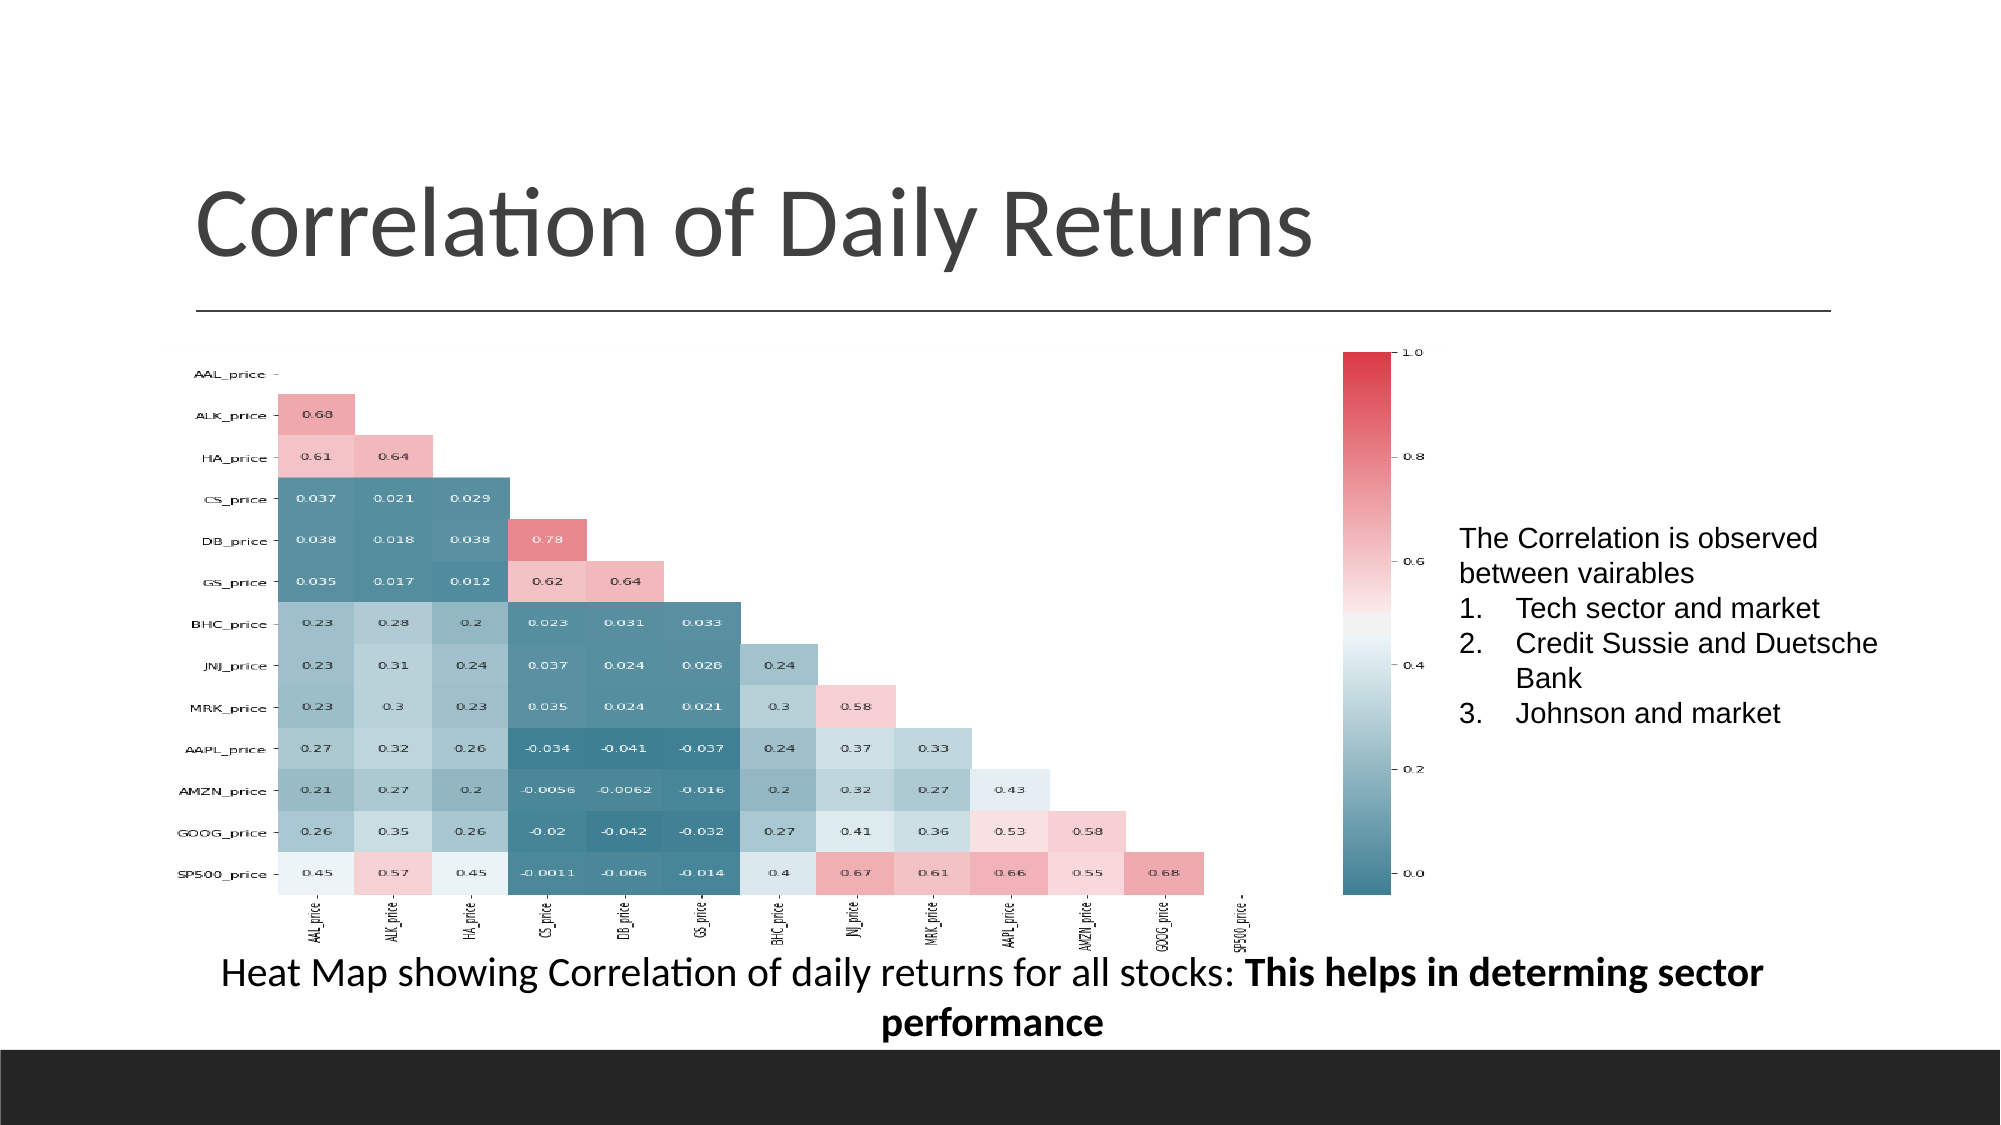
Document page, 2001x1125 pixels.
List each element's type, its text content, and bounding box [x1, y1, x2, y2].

text_box Heat Map showing Correlation of daily returns for all stocks: This helps in determing sector performance [166, 937, 1820, 1053]
text_box The Correlation is observed between vairables Tech sector and market Credit Sussie and Duetsche Bank Johnson and market [1450, 511, 1951, 772]
picture [166, 345, 1445, 959]
title Correlation of Daily Returns [192, 131, 1808, 335]
